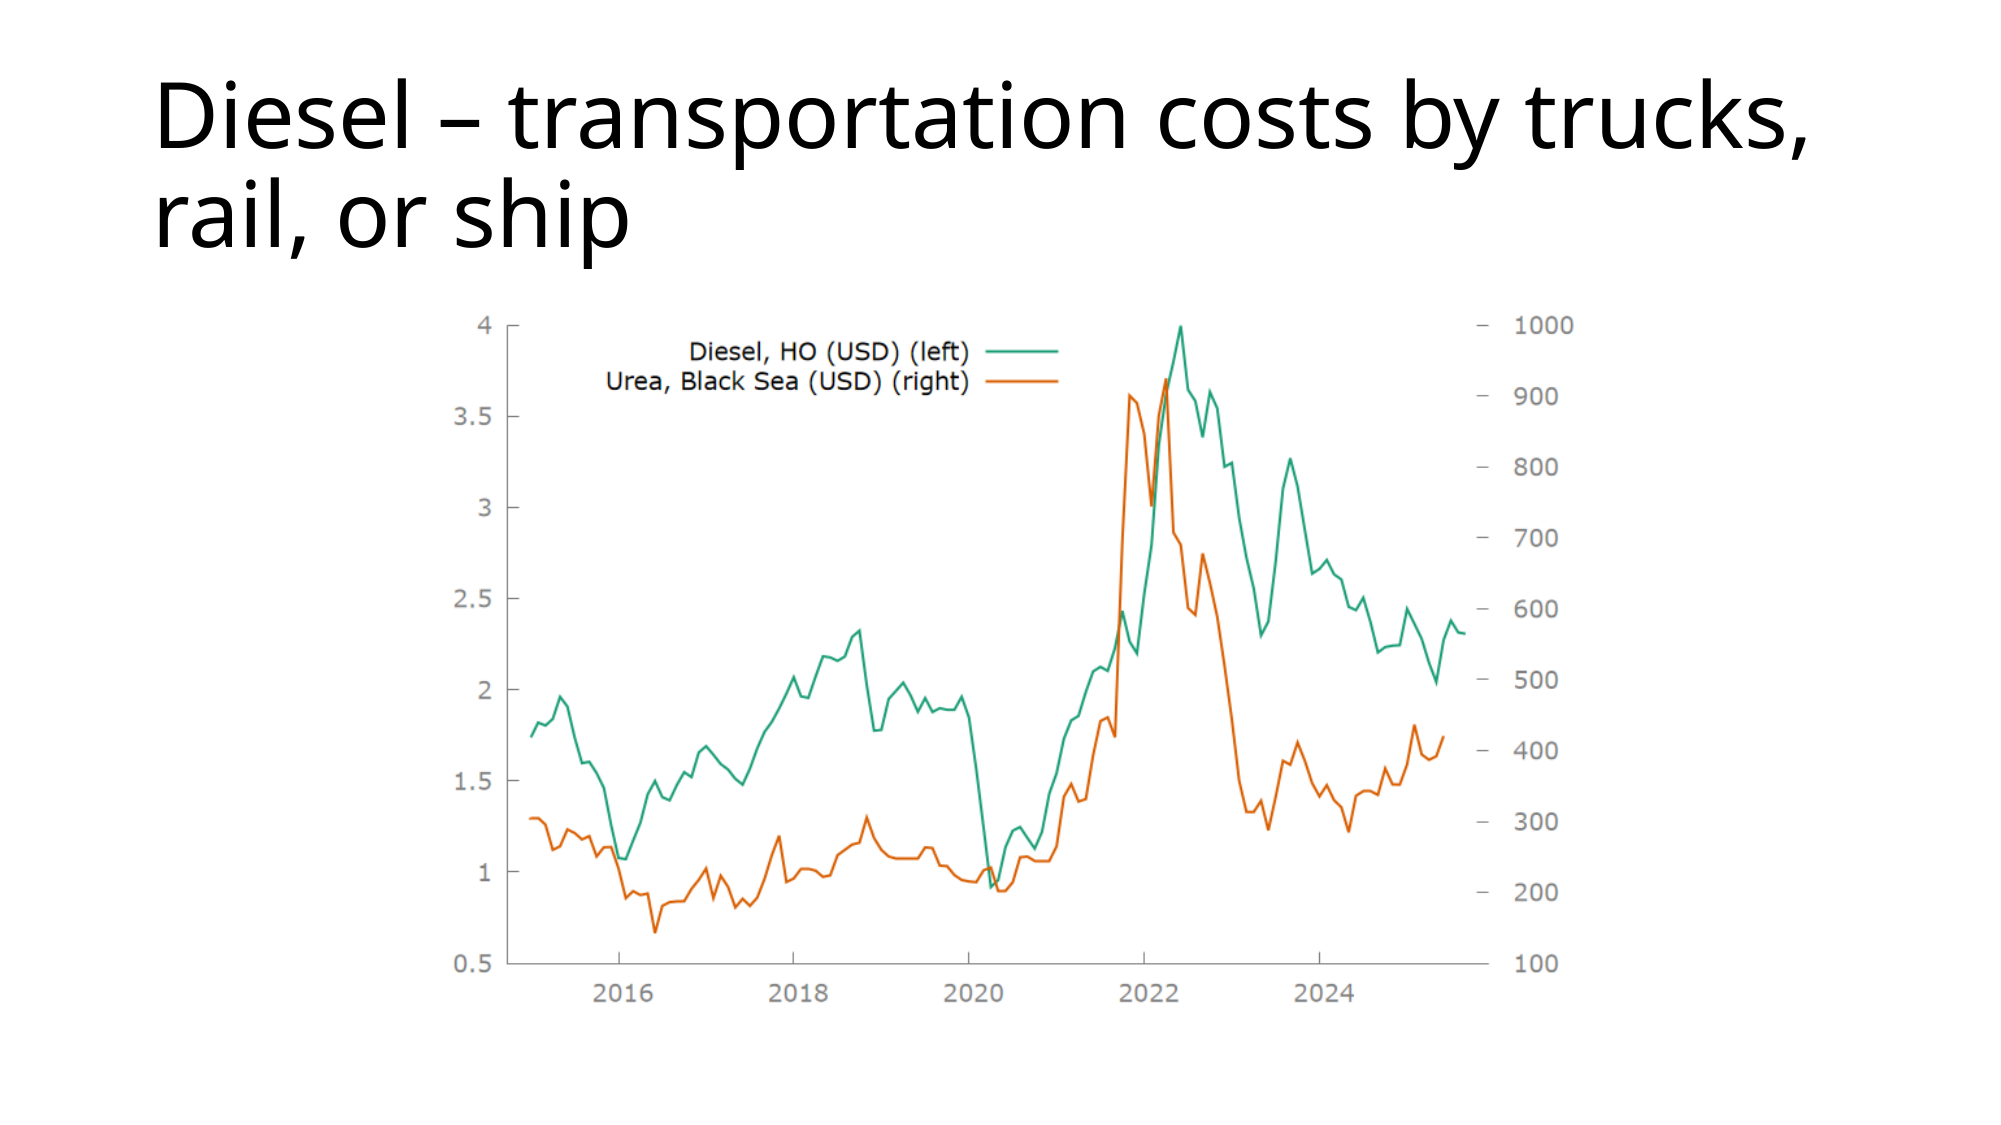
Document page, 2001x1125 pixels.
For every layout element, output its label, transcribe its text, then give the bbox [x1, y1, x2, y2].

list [412, 298, 1588, 1014]
title Diesel – transportation costs by trucks, rail, or ship [137, 59, 1863, 278]
